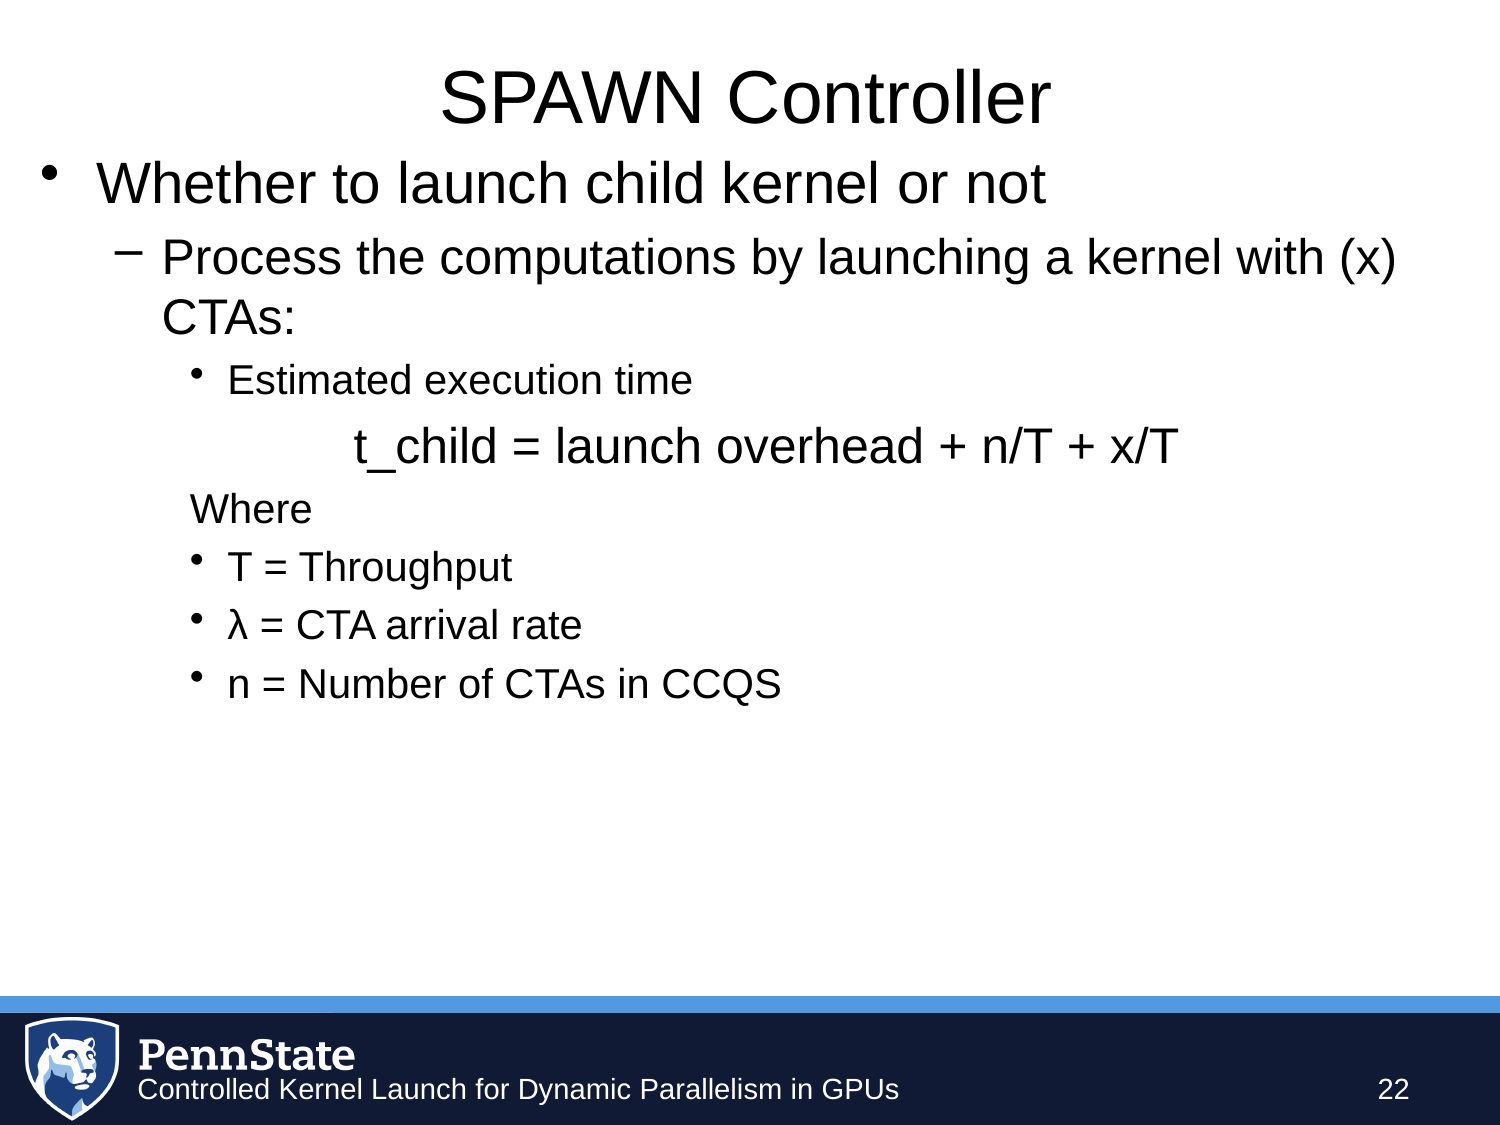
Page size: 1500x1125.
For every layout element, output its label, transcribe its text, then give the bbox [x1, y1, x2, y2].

picture [391, 1091, 398, 1097]
picture [0, 971, 400, 1125]
slide_number 22 [1112, 1062, 1426, 1125]
list Whether to launch child kernel or not Process the computations by launching a kernel with (x) CTAs: Estimated execution time t_child = launch overhead + n/T + x/T Where T = Throughput λ = CTA arrival rate n = Number of CTAs in CCQS [24, 137, 1500, 939]
text_box SPAWN Controller [99, 41, 1393, 259]
